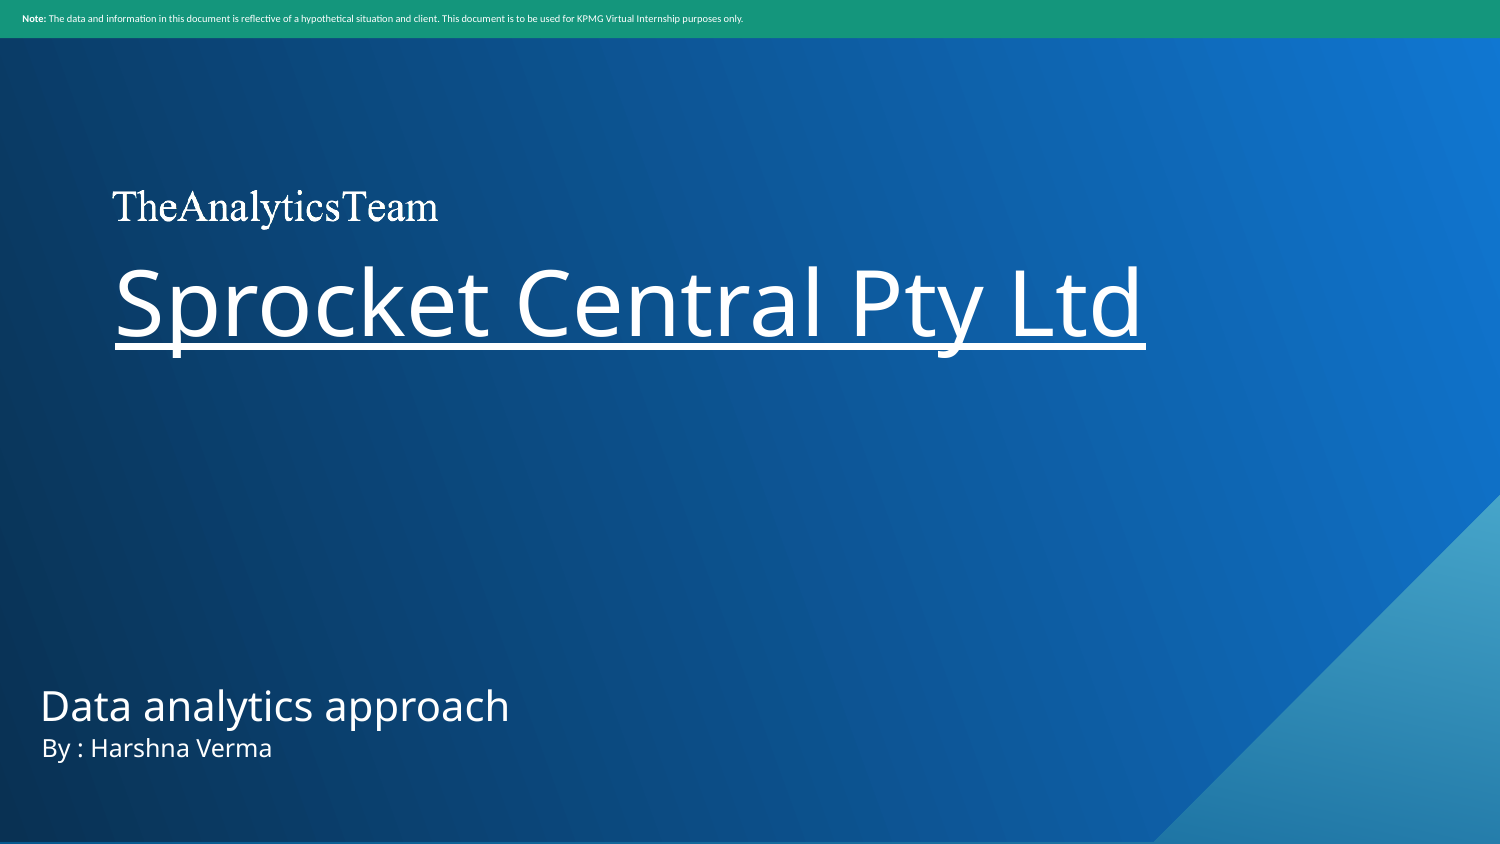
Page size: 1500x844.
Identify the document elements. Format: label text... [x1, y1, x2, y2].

text_box By : Harshna Verma [26, 717, 1052, 778]
picture [112, 190, 438, 230]
text_box Data analytics approach [24, 664, 912, 745]
text_box Note: The data and information in this document is reflective of a hypothetical situation and client. This document is to be used for KPMG Virtual Internship purposes only. [0, 0, 1500, 39]
text_box Sprocket Central Pty Ltd [99, 229, 1249, 370]
text_box [0, 39, 1500, 842]
